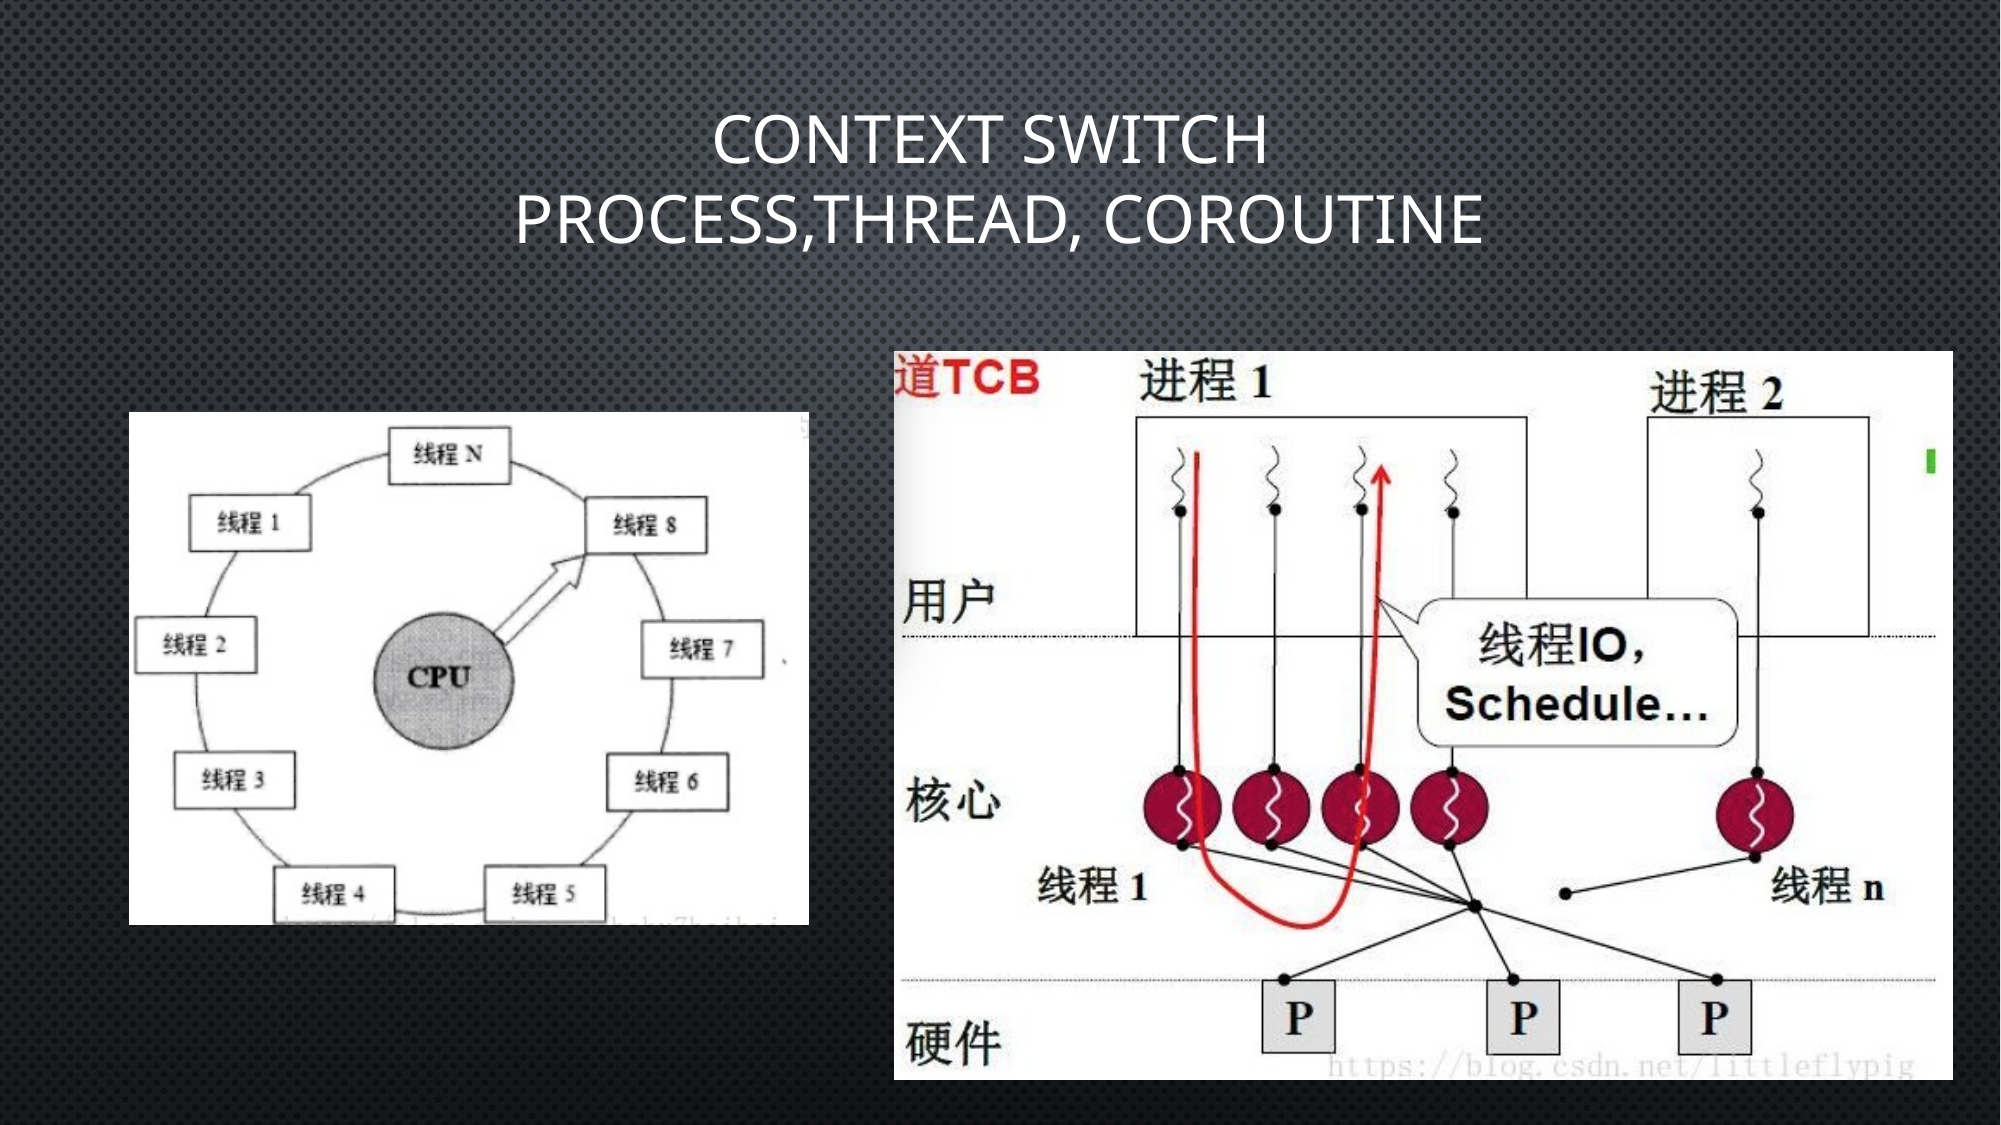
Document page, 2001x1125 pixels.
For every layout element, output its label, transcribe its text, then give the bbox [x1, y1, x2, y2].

title Context Switch Process,Thread, Coroutine [187, 20, 1813, 333]
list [129, 412, 810, 926]
picture [894, 351, 1953, 1080]
